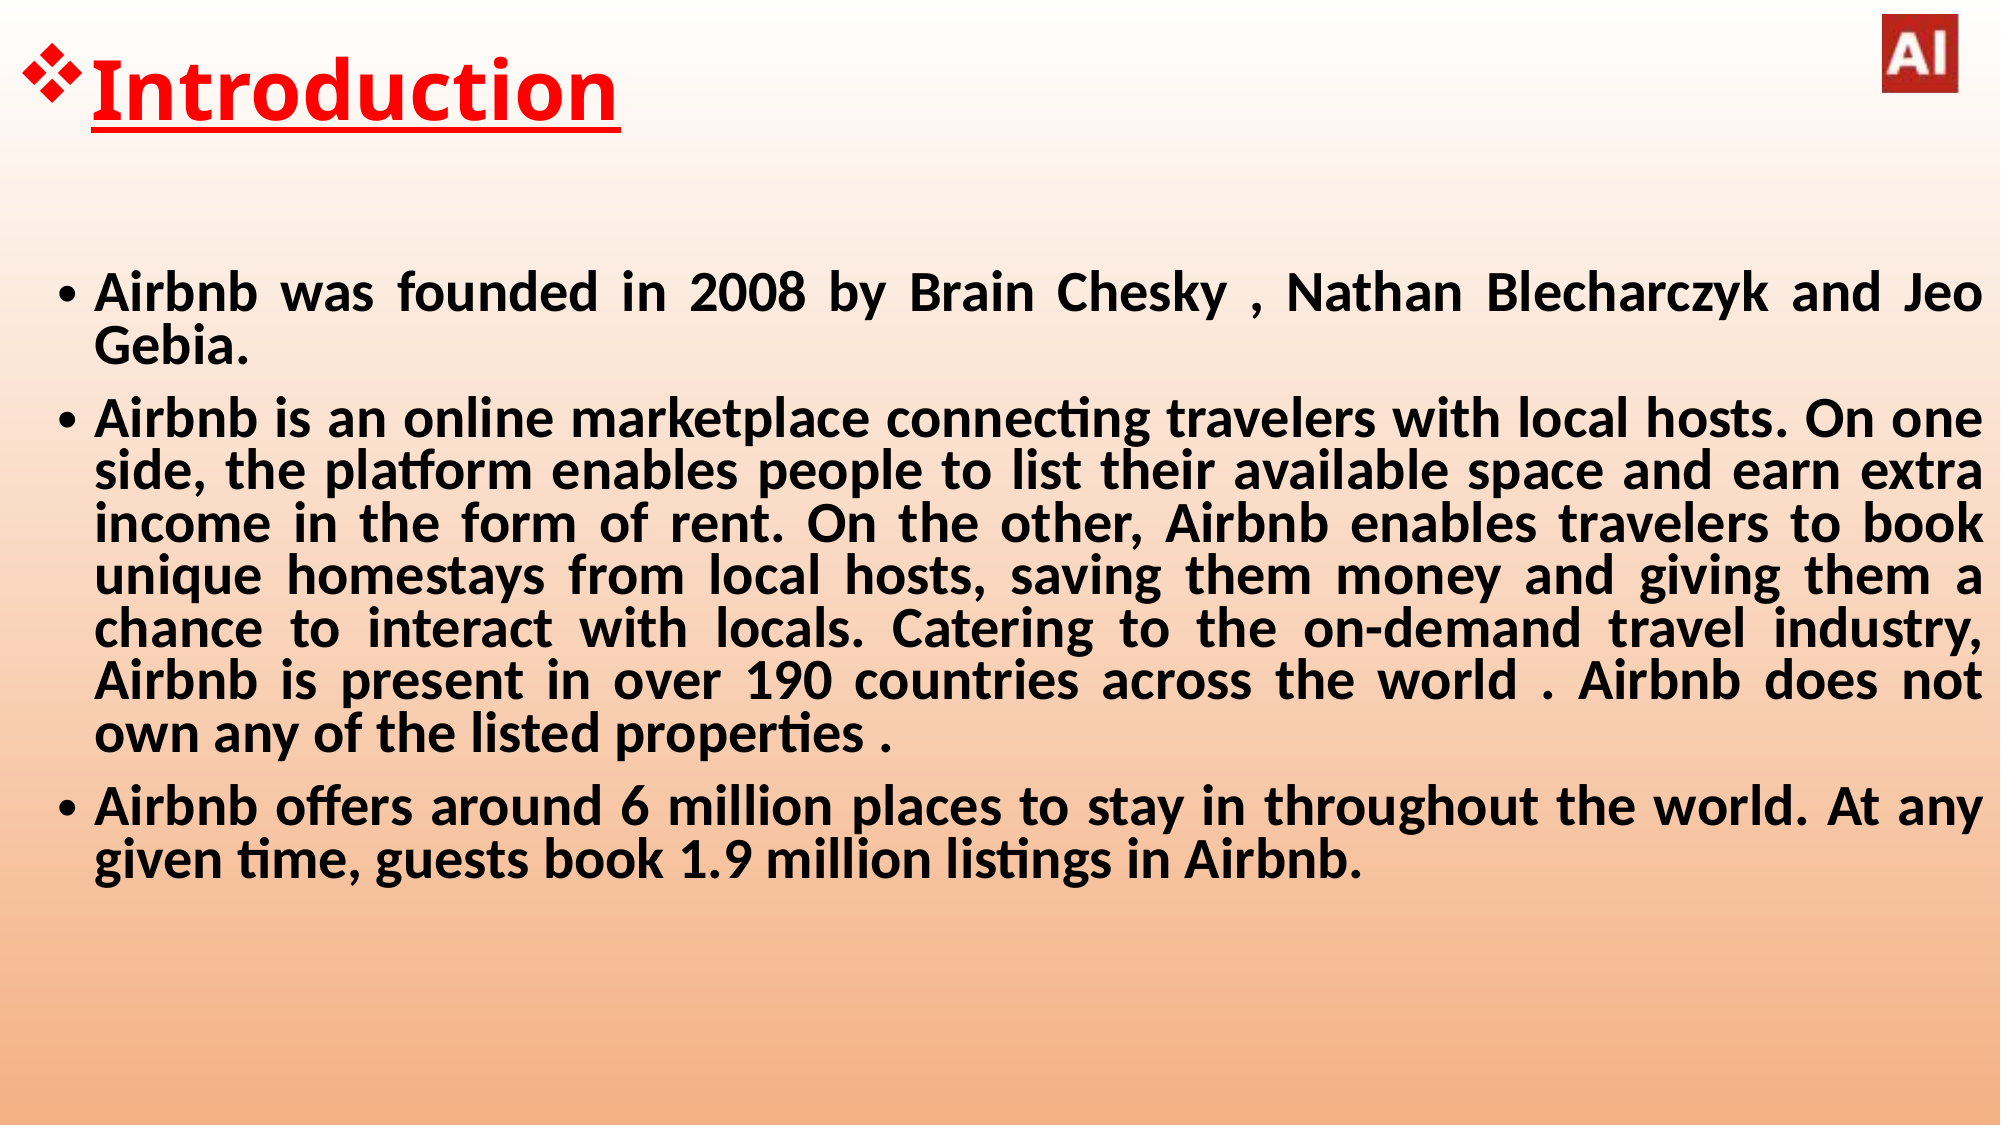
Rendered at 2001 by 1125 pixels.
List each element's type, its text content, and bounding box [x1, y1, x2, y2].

list Airbnb was founded in 2008 by Brain Chesky , Nathan Blecharczyk and Jeo Gebia. Airbnb is an online marketplace connecting travelers with local hosts. On one side, the platform enables people to list their available space and earn extra income in the form of rent. On the other, Airbnb enables travelers to book unique homestays from local hosts, saving them money and giving them a chance to interact with locals. Catering to the on-demand travel industry, Airbnb is present in over 190 countries across the world . Airbnb does not own any of the listed properties . Airbnb offers around 6 million places to stay in throughout the world. At any given time, guests book 1.9 million listings in Airbnb. [42, 262, 2000, 1125]
title Introduction [0, 0, 2000, 180]
picture [1881, 14, 1960, 93]
